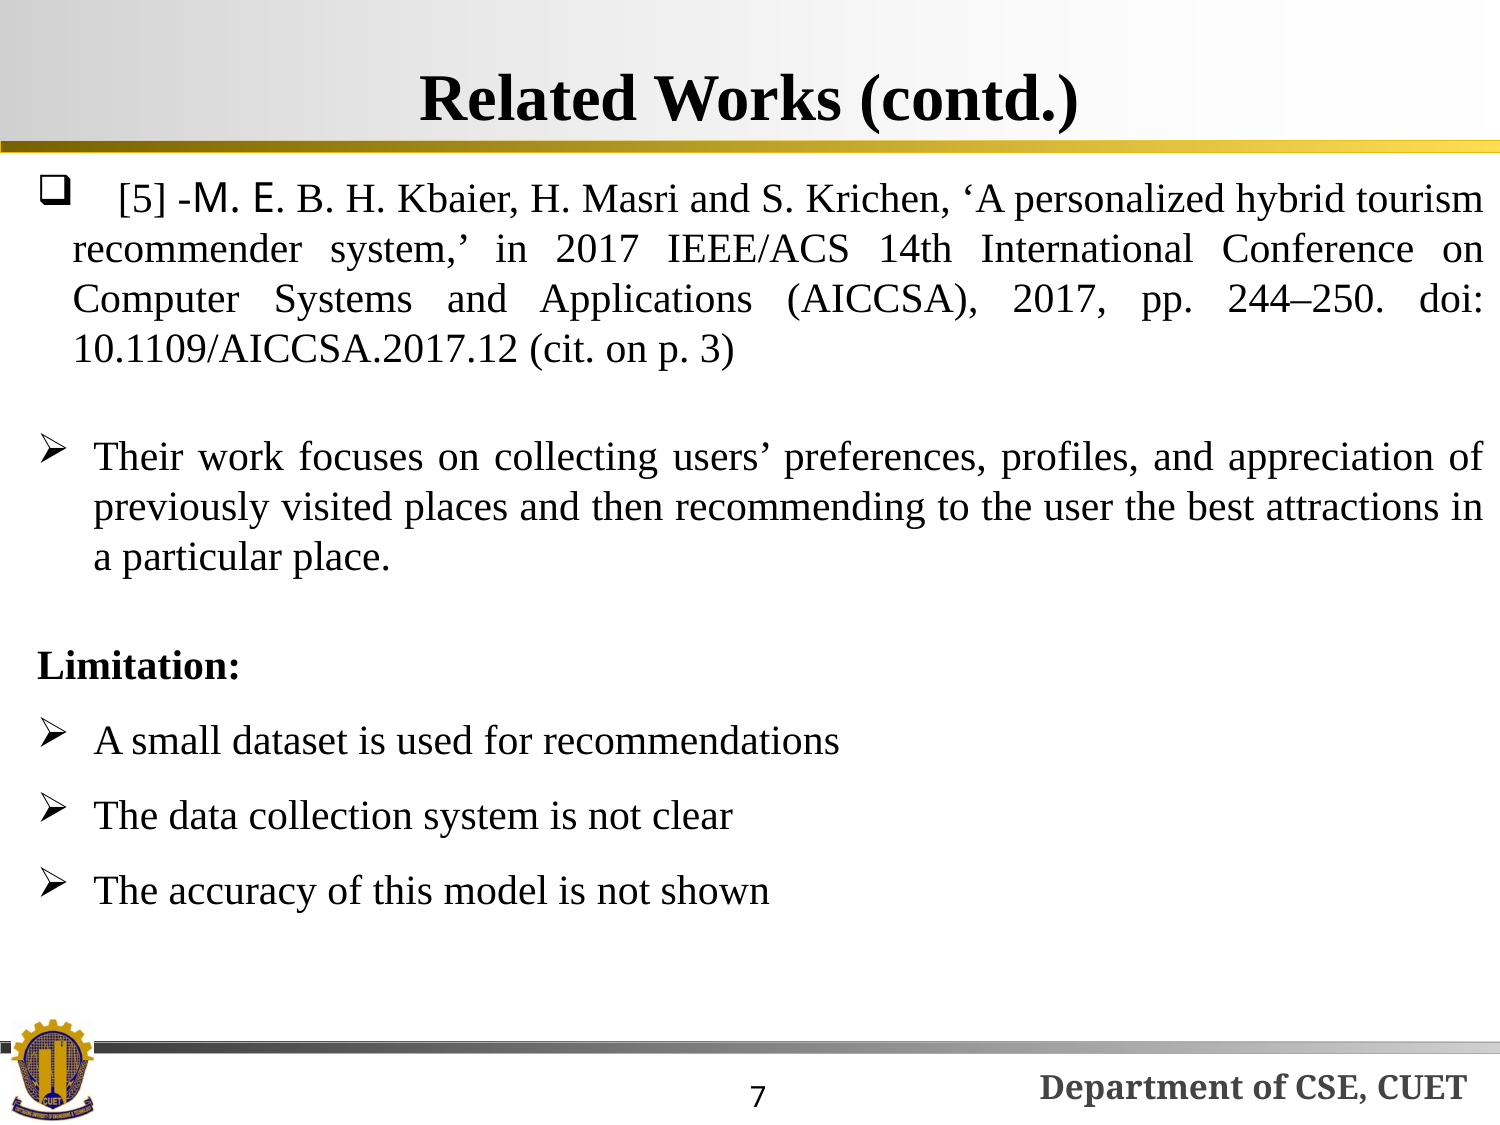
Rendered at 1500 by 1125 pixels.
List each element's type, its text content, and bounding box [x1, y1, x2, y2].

picture [11, 1019, 94, 1121]
text_box [5] -M. E. B. H. Kbaier, H. Masri and S. Krichen, ‘A personalized hybrid tourism recommender system,’ in 2017 IEEE/ACS 14th International Conference on Computer Systems and Applications (AICCSA), 2017, pp. 244–250. doi: 10.1109/AICCSA.2017.12 (cit. on p. 3) Their work focuses on collecting users’ preferences, profiles, and appreciation of previously visited places and then recommending to the user the best attractions in a particular place. Limitation: A small dataset is used for recommendations The data collection system is not clear The accuracy of this model is not shown [22, 163, 1500, 979]
text_box Related Works (contd.) [0, 0, 1500, 141]
